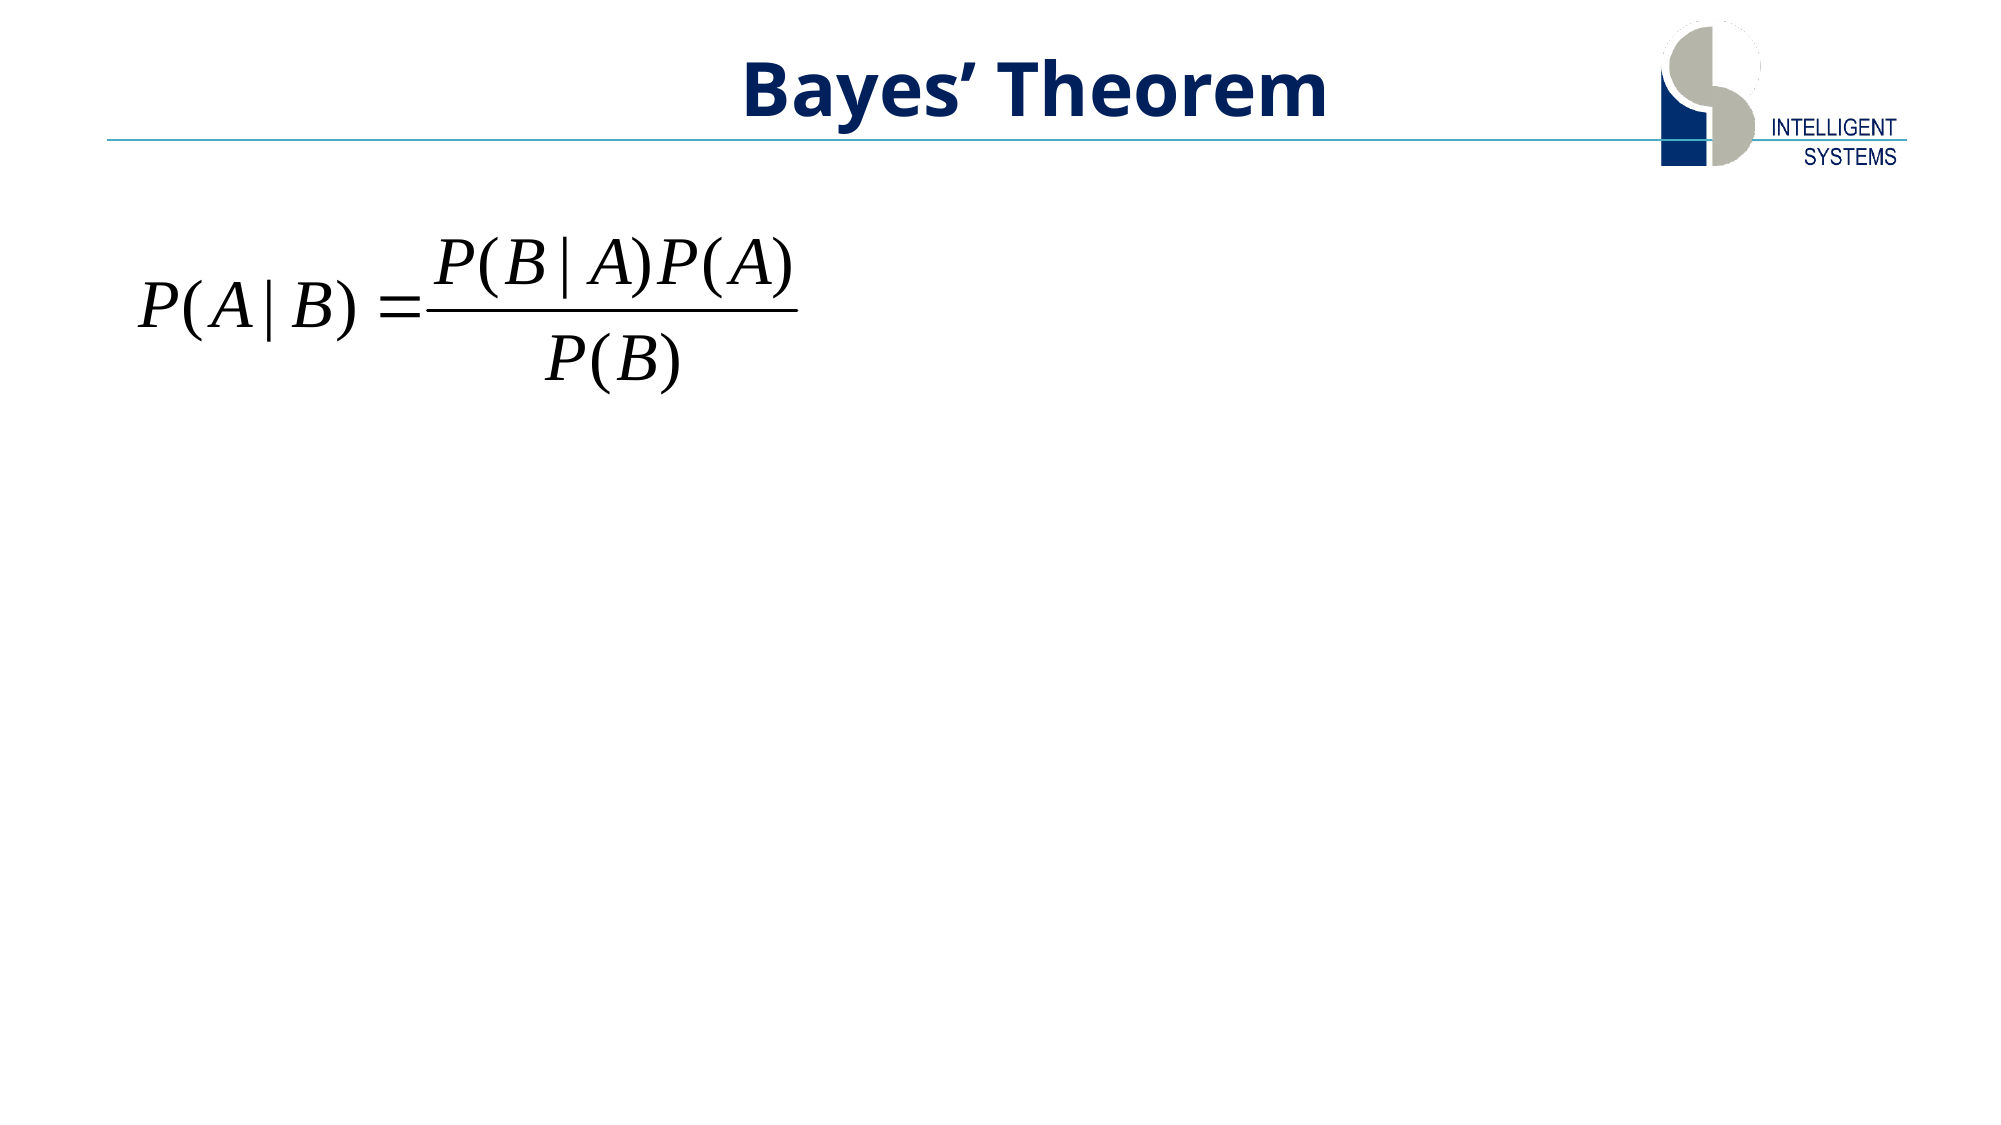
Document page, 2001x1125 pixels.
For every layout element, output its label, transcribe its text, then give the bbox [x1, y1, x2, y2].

picture [1661, 141, 1903, 172]
picture [1661, 19, 1903, 139]
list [125, 219, 812, 408]
title Bayes’ Theorem [125, 31, 1863, 141]
